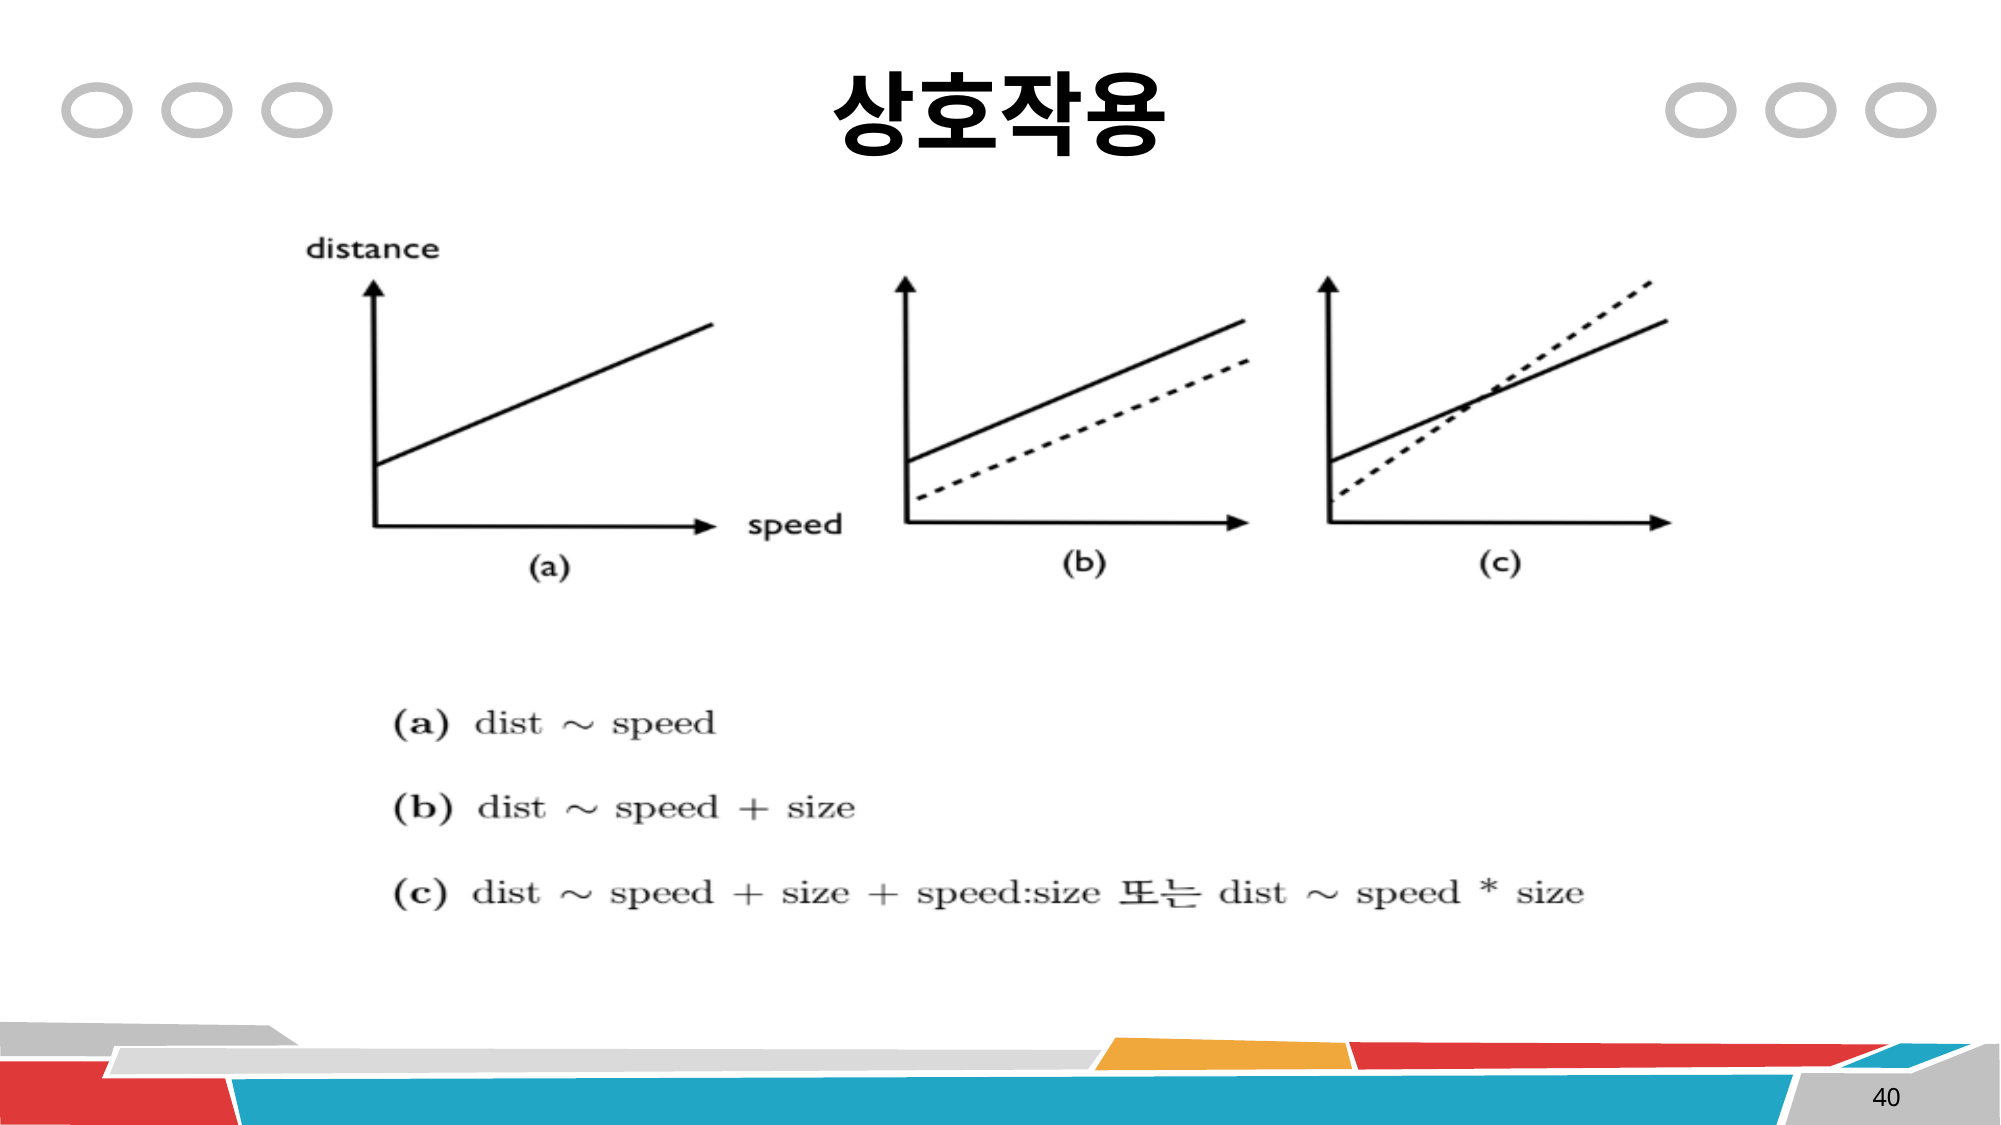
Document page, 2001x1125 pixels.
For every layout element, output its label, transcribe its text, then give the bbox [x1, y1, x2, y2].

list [276, 219, 1724, 596]
title 상호작용 [350, 18, 1650, 206]
slide_number 40 [1816, 1080, 1916, 1118]
picture [373, 692, 1627, 934]
